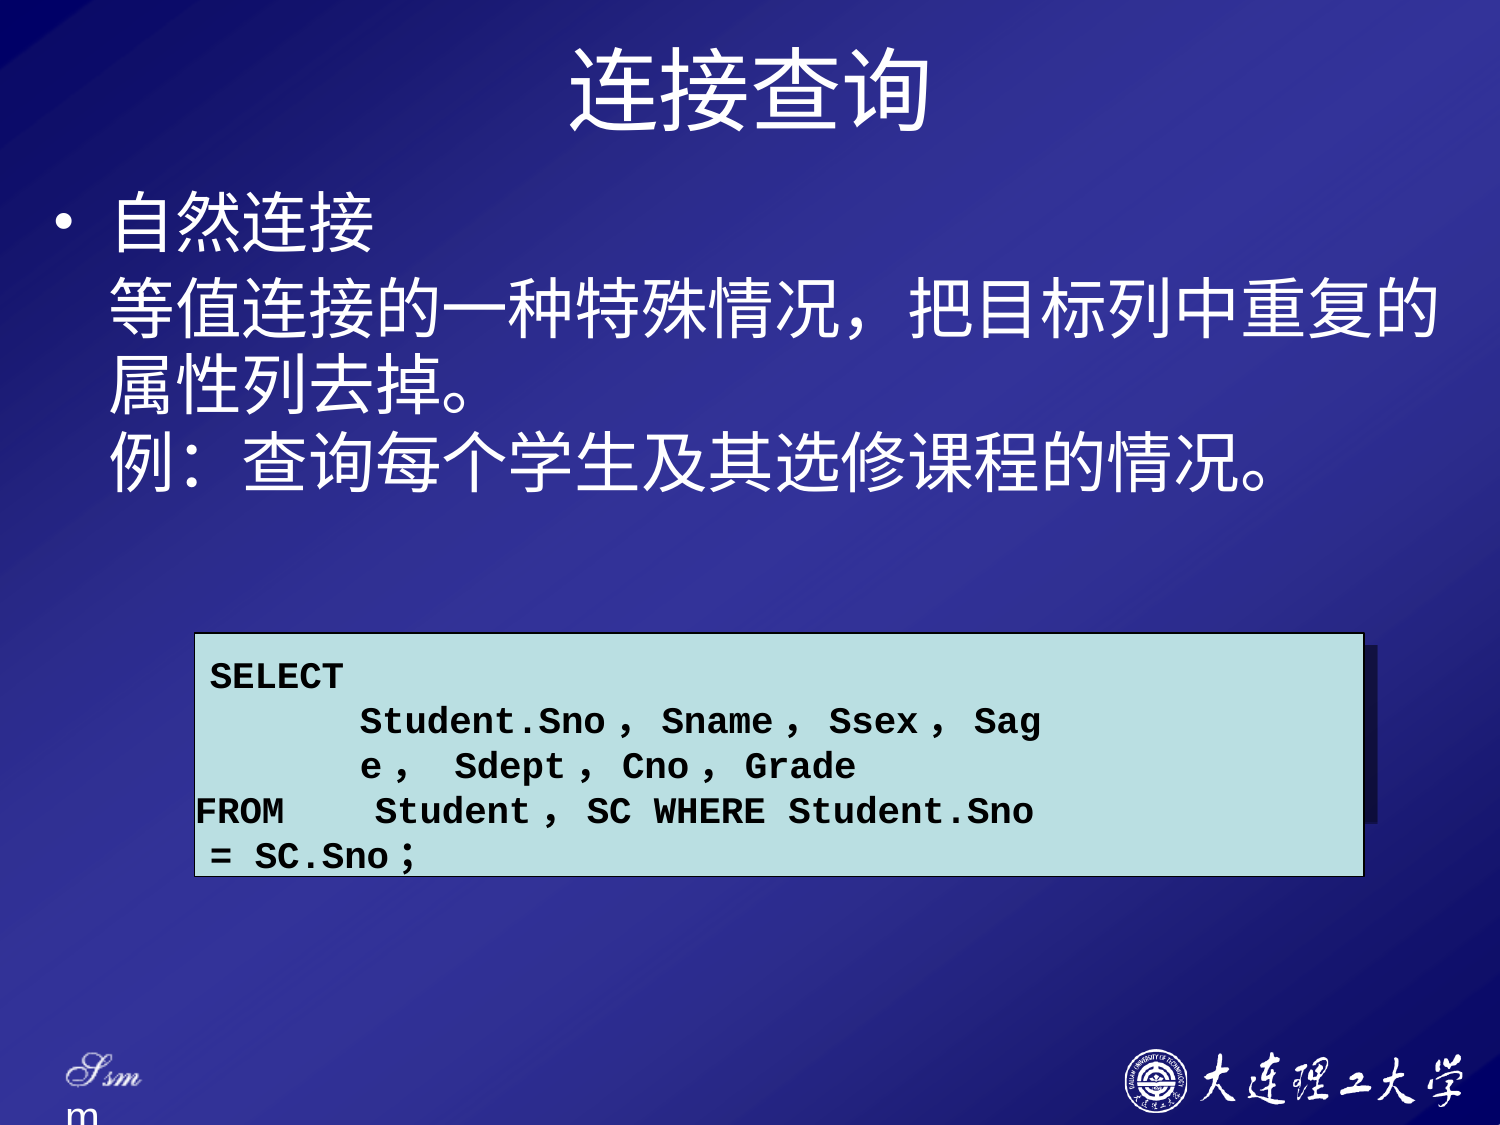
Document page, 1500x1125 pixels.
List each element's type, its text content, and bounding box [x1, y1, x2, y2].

text_box [1364, 644, 1378, 824]
text_box SELECT Student.Sno，Sname，Ssex，Sage， Sdept，Cno，Grade FROM Student，SC WHERE Student.Sno = SC.Sno； [194, 633, 1364, 877]
text_box [49, 1037, 155, 1102]
text_box Ssm [64, 1102, 149, 1125]
text_box 自然连接 等值连接的一种特殊情况，把目标列中重复的 属性列去掉。 例：查询每个学生及其选修课程的情况。 [50, 174, 1444, 501]
title 连接查询 [564, 30, 936, 174]
picture [0, 0, 1500, 1125]
